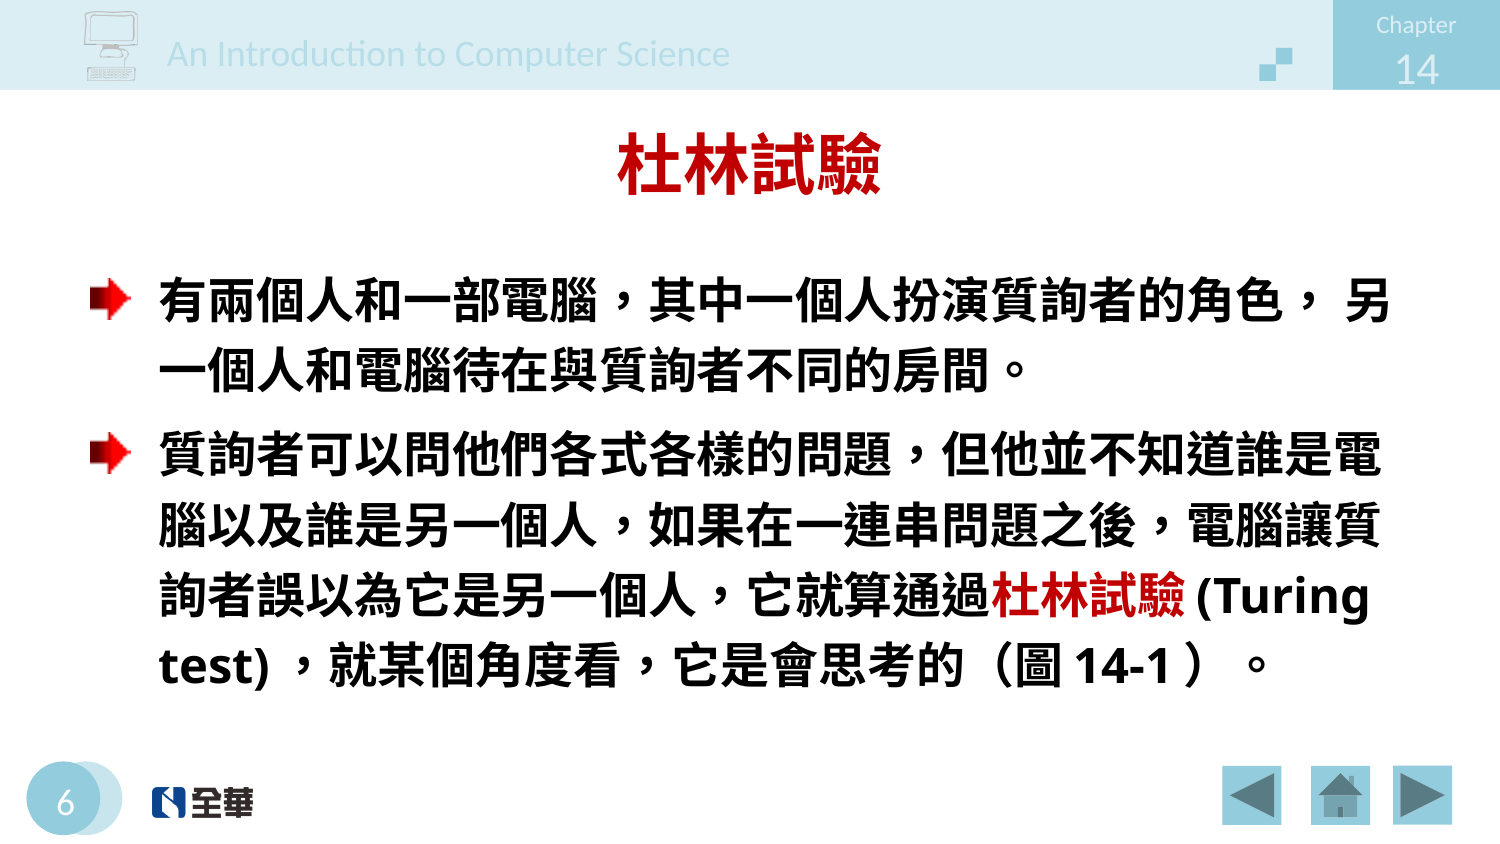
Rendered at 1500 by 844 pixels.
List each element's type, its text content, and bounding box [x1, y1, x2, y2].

picture [84, 11, 138, 81]
list 有兩個人和一部電腦，其中一個人扮演質詢者的角色， 另一個人和電腦待在與質詢者不同的房間。 質詢者可以問他們各式各樣的問題，但他並不知道誰是電腦以及誰是另一個人，如果在一連串問題之後，電腦讓質詢者誤以為它是另一個人，它就算通過杜林試驗(Turing test)，就某個角度看，它是會思考的（圖14-1）。 [75, 250, 1425, 754]
picture [90, 278, 131, 320]
picture [90, 432, 131, 474]
picture [152, 787, 253, 818]
title 杜林試驗 [75, 104, 1425, 223]
